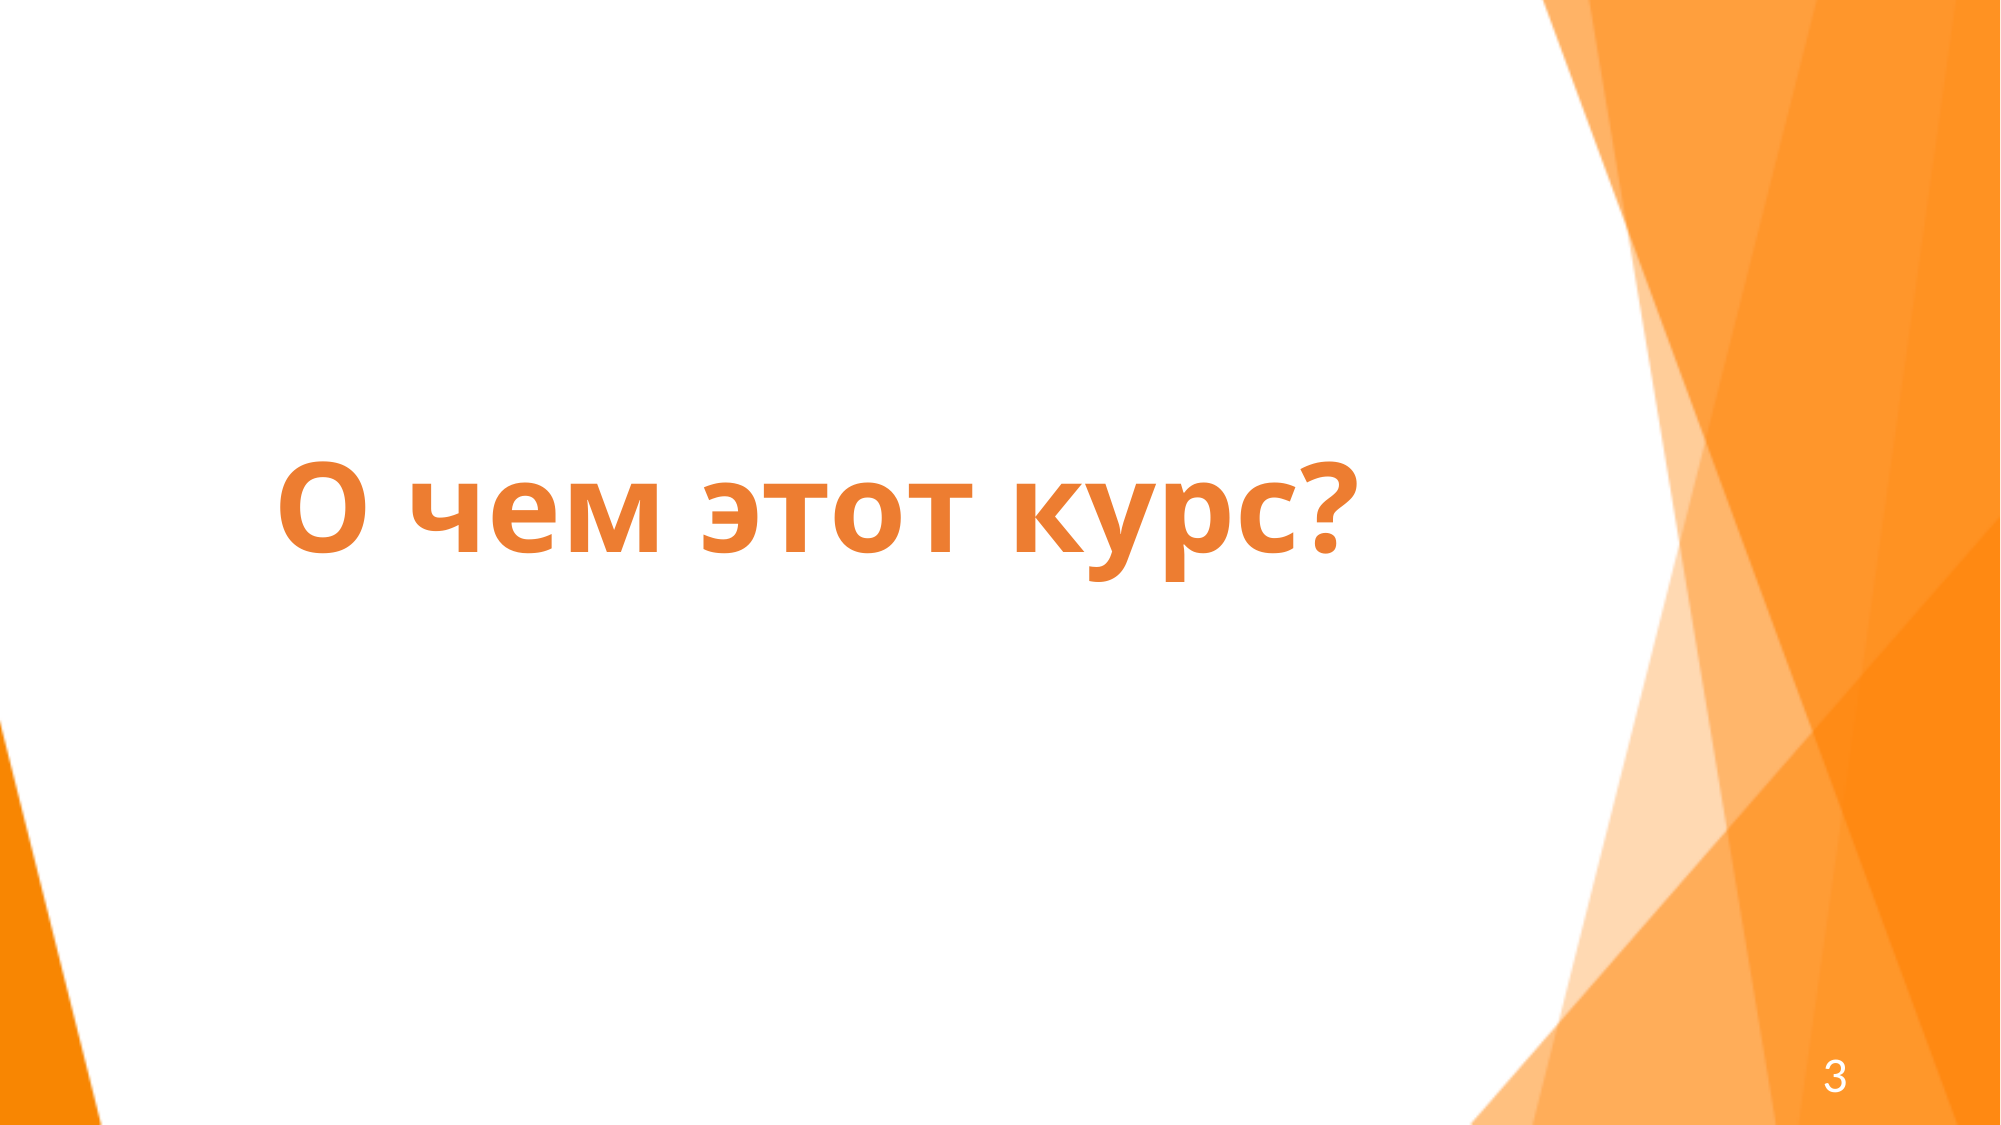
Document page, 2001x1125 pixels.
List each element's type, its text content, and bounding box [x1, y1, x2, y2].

picture [0, 0, 2001, 1125]
title О чем этот курс? [0, 403, 1680, 621]
slide_number 3 [1412, 1042, 1863, 1103]
